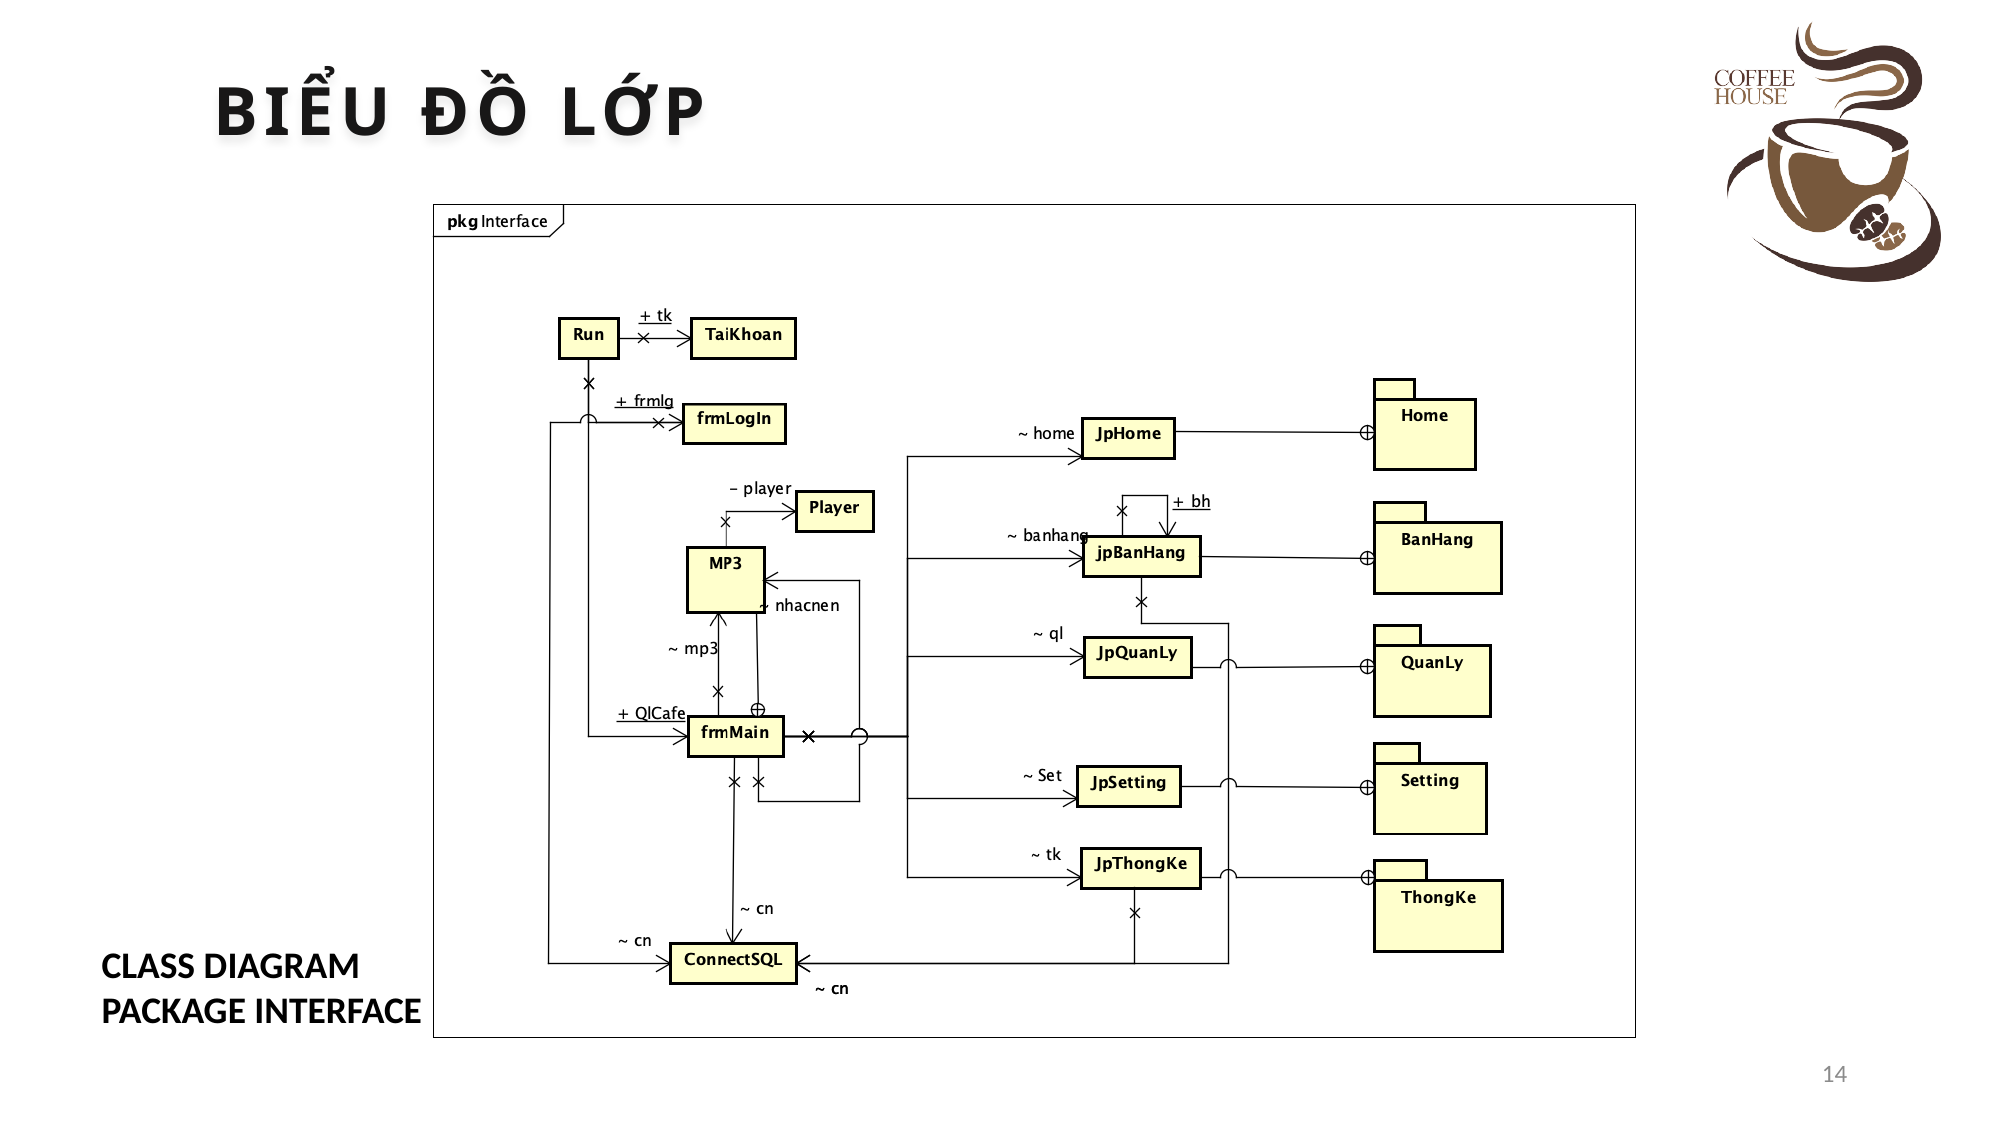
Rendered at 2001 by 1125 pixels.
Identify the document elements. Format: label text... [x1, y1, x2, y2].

picture [420, 191, 1648, 1049]
slide_number 14 [1412, 1042, 1863, 1103]
text_box BIỂU ĐỒ LỚP [44, 36, 876, 183]
picture [1714, 21, 1941, 282]
text_box CLASS DIAGRAM PACKAGE INTERFACE [86, 933, 420, 1039]
